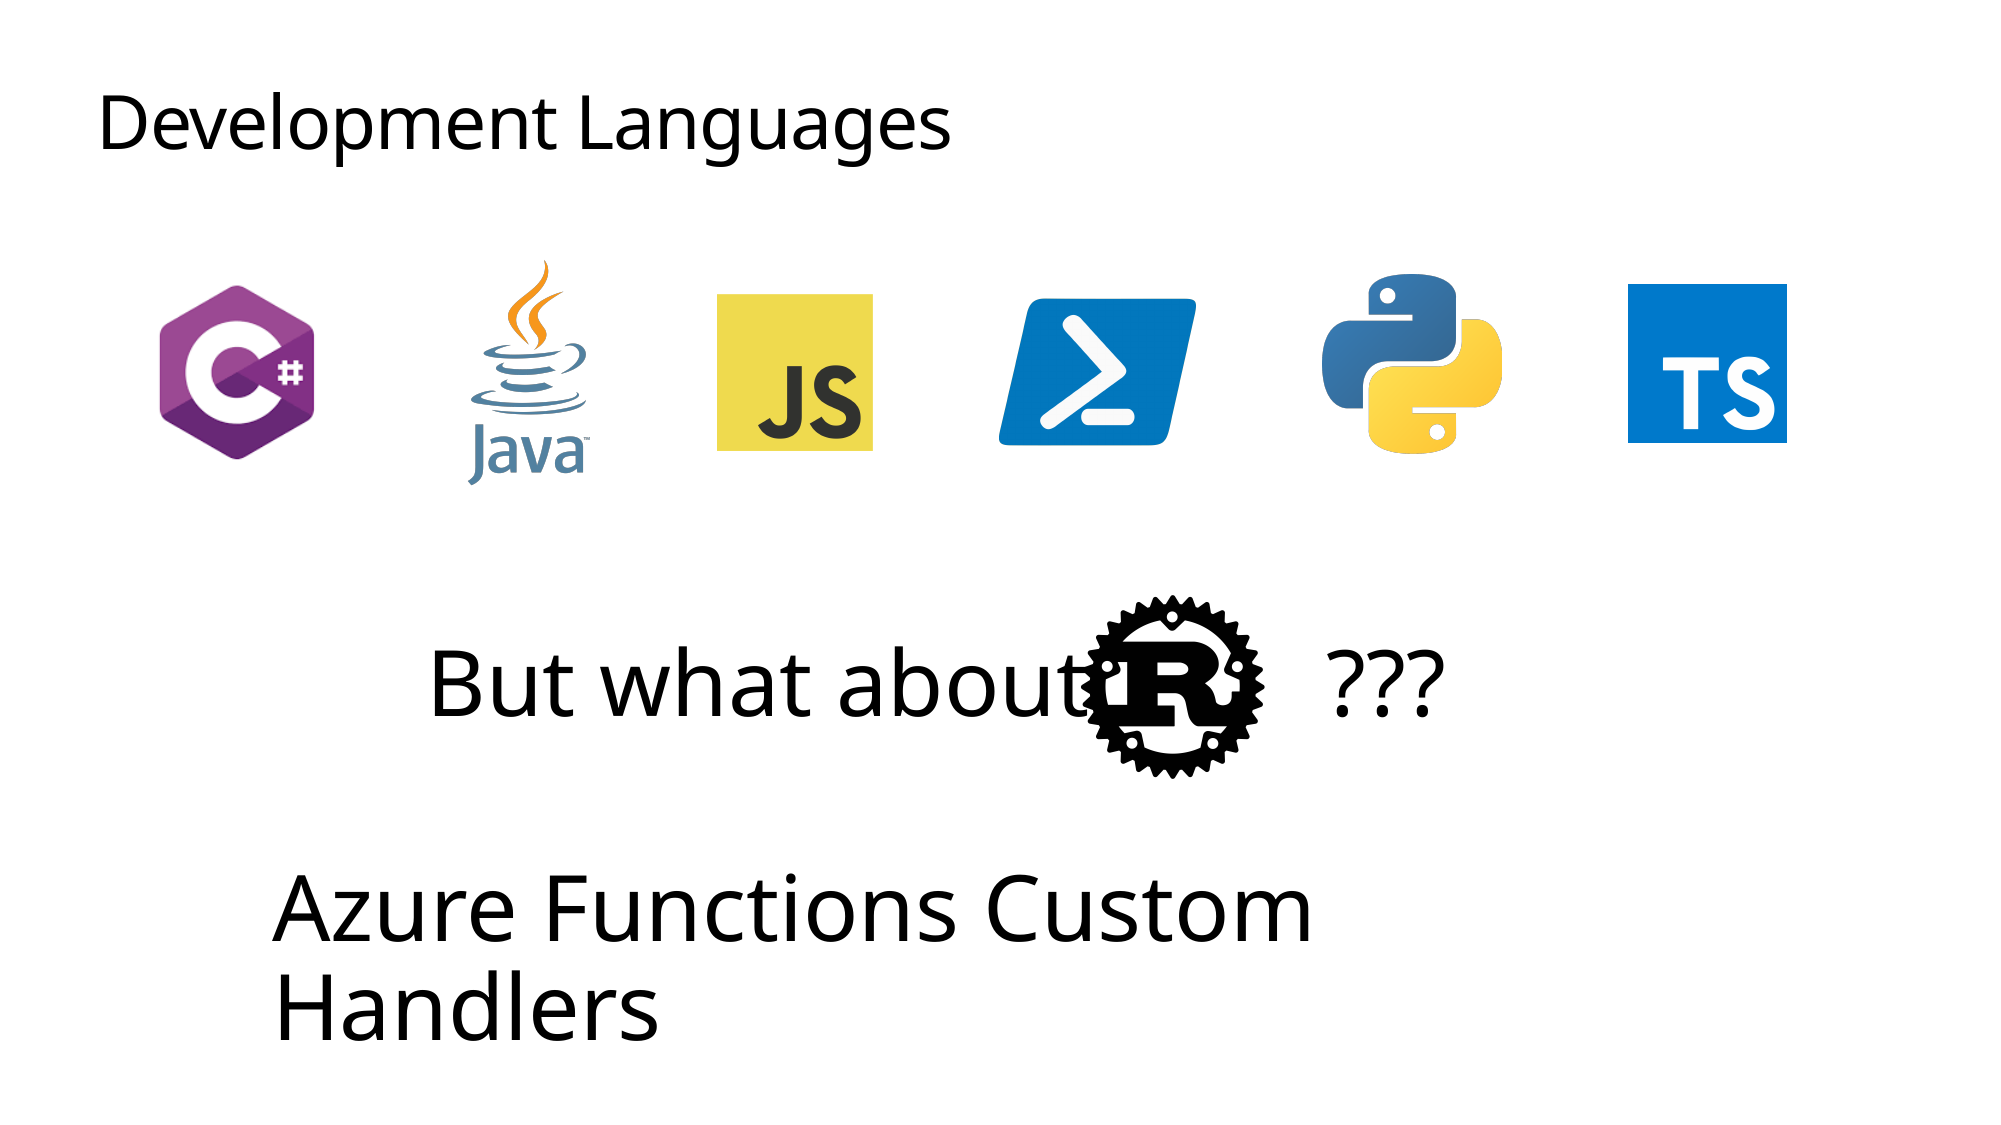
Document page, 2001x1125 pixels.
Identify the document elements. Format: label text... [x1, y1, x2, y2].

picture [76, 257, 397, 487]
picture [716, 294, 874, 451]
text_box Azure Functions Custom Handlers [242, 838, 1700, 1085]
picture [1322, 273, 1502, 454]
picture [465, 257, 591, 487]
title Development Languages [96, 75, 1904, 166]
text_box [396, 594, 1564, 781]
picture [1628, 284, 1787, 443]
picture [999, 274, 1196, 471]
